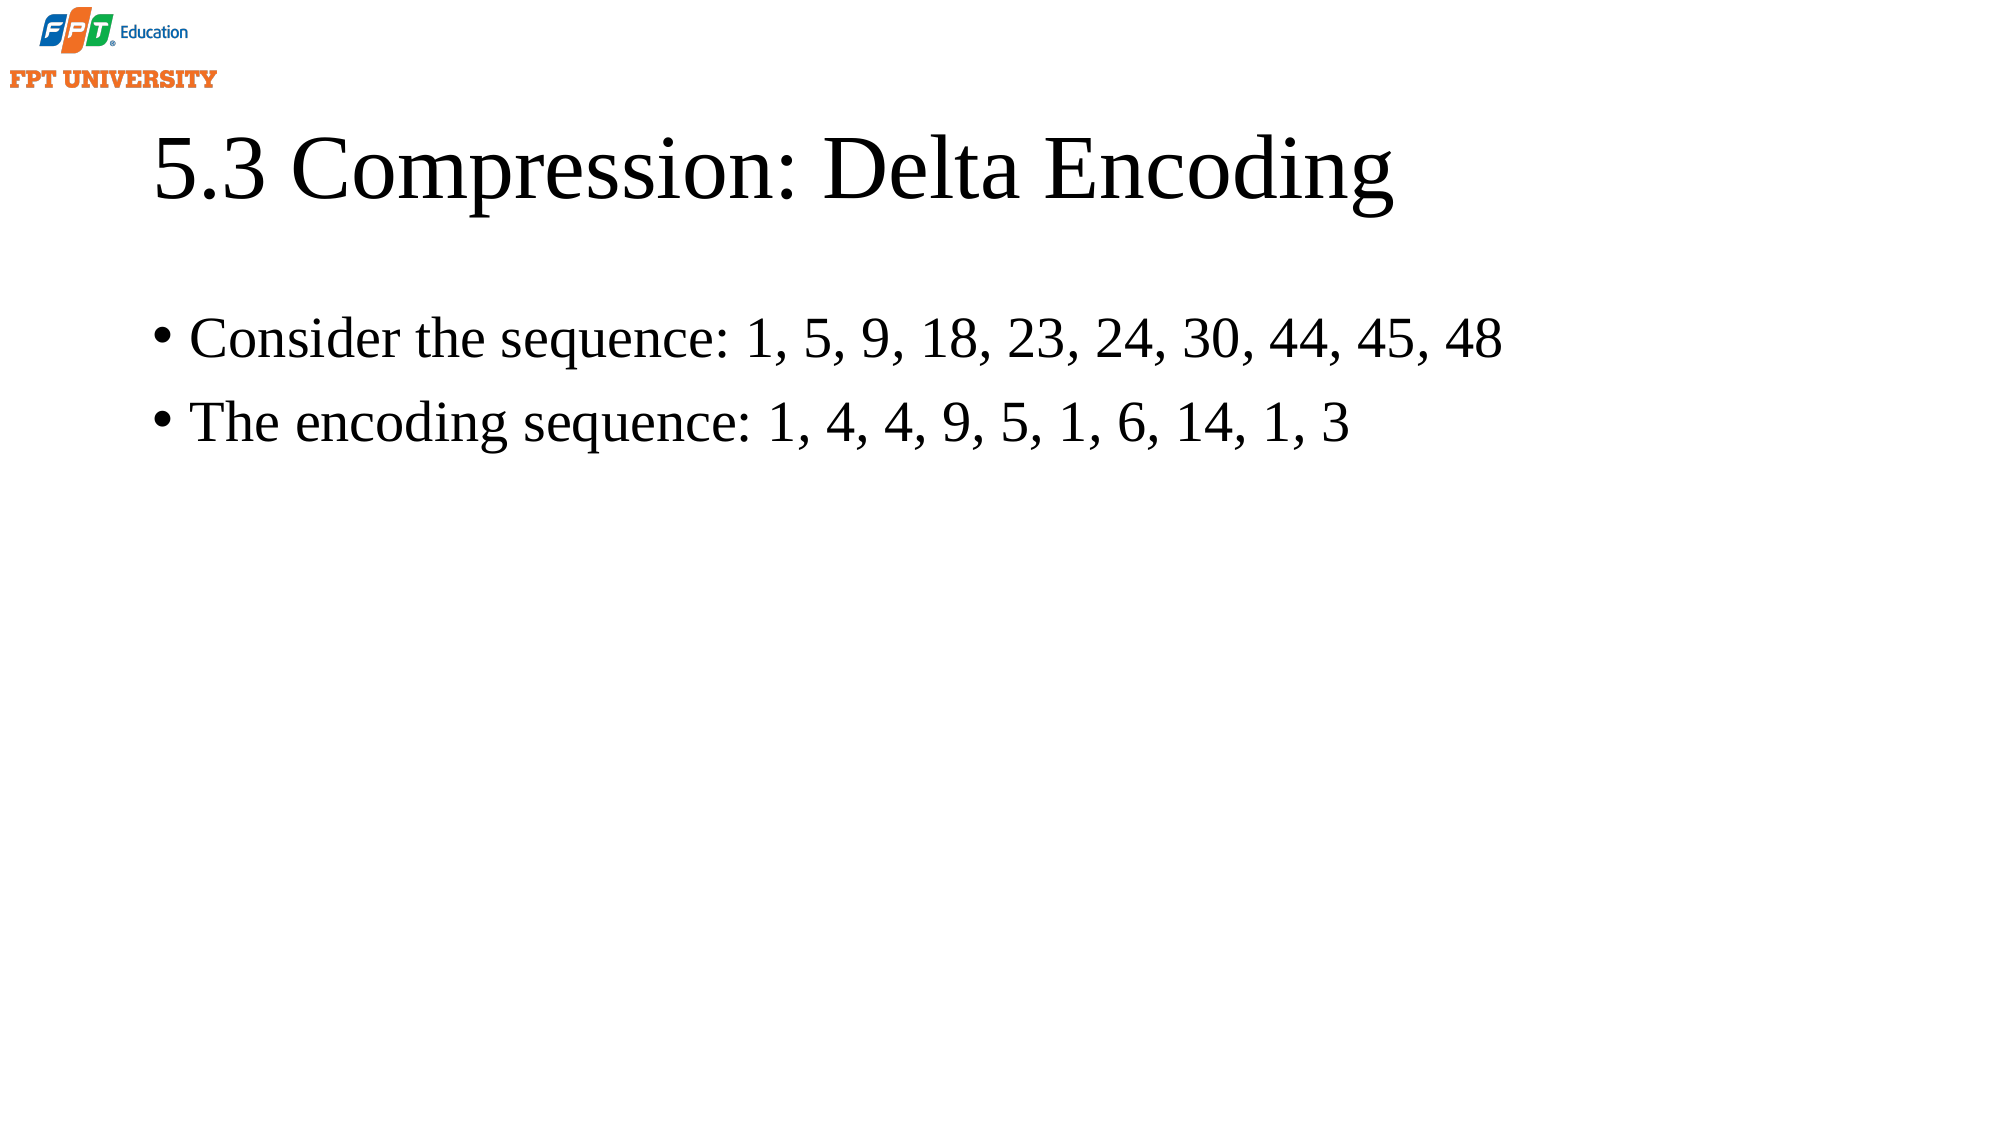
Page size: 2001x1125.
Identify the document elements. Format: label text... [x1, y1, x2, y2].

title 5.3 Compression: Delta Encoding [137, 59, 1863, 278]
picture [10, 7, 217, 88]
list Consider the sequence: 1, 5, 9, 18, 23, 24, 30, 44, 45, 48 The encoding sequence: 1, 4, 4, 9, 5, 1, 6, 14, 1, 3 [137, 299, 1863, 1014]
